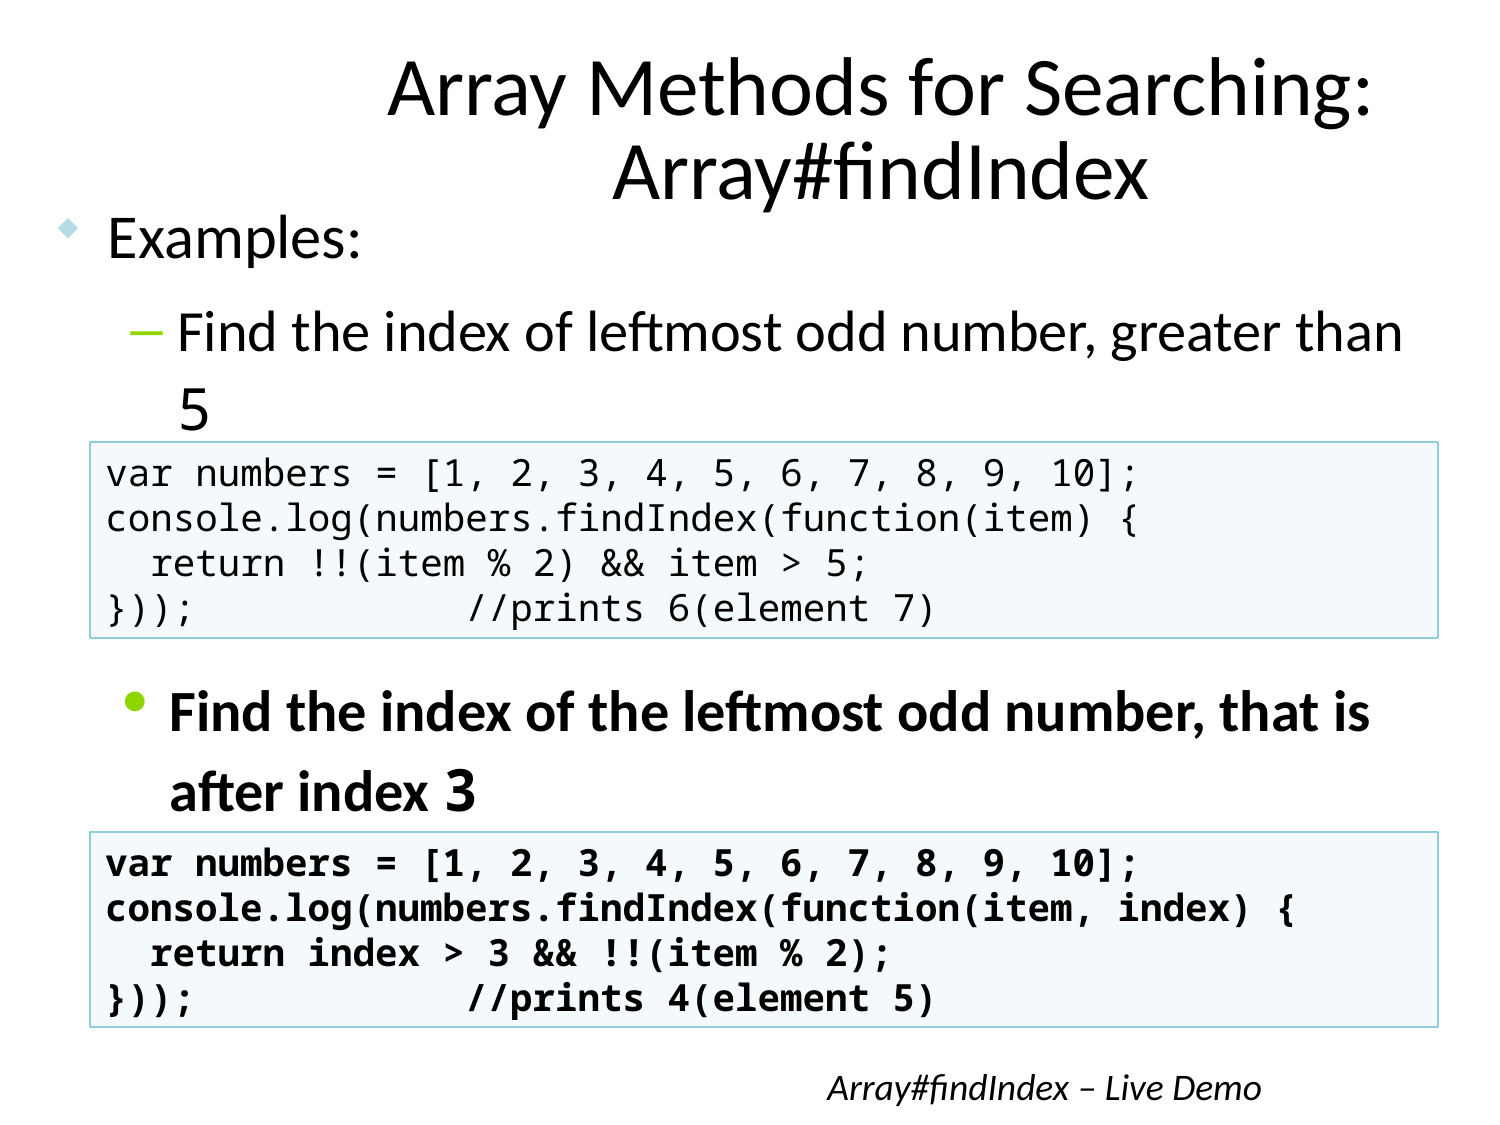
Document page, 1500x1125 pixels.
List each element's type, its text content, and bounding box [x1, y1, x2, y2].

text_box var numbers = [1, 2, 3, 4, 5, 6, 7, 8, 9, 10]; console.log(numbers.findIndex(function(item, index) { return index > 3 && !!(item % 2); })); //prints 4(element 5) [90, 832, 1438, 1027]
text_box Find the index of the leftmost odd number, that is after index 3 [51, 656, 1477, 831]
title Array Methods for Searching: Array#findIndex [300, 31, 1463, 234]
text_box Array#findIndex – Live Demo [549, 1006, 1500, 1125]
list Examples: Find the index of leftmost odd number, greater than 5 [40, 188, 1466, 453]
list var numbers = [1, 2, 3, 4, 5, 6, 7, 8, 9, 10]; console.log(numbers.findIndex(function(item) { return !!(item % 2) && item > 5; })); //prints 6(element 7) [89, 453, 1439, 639]
